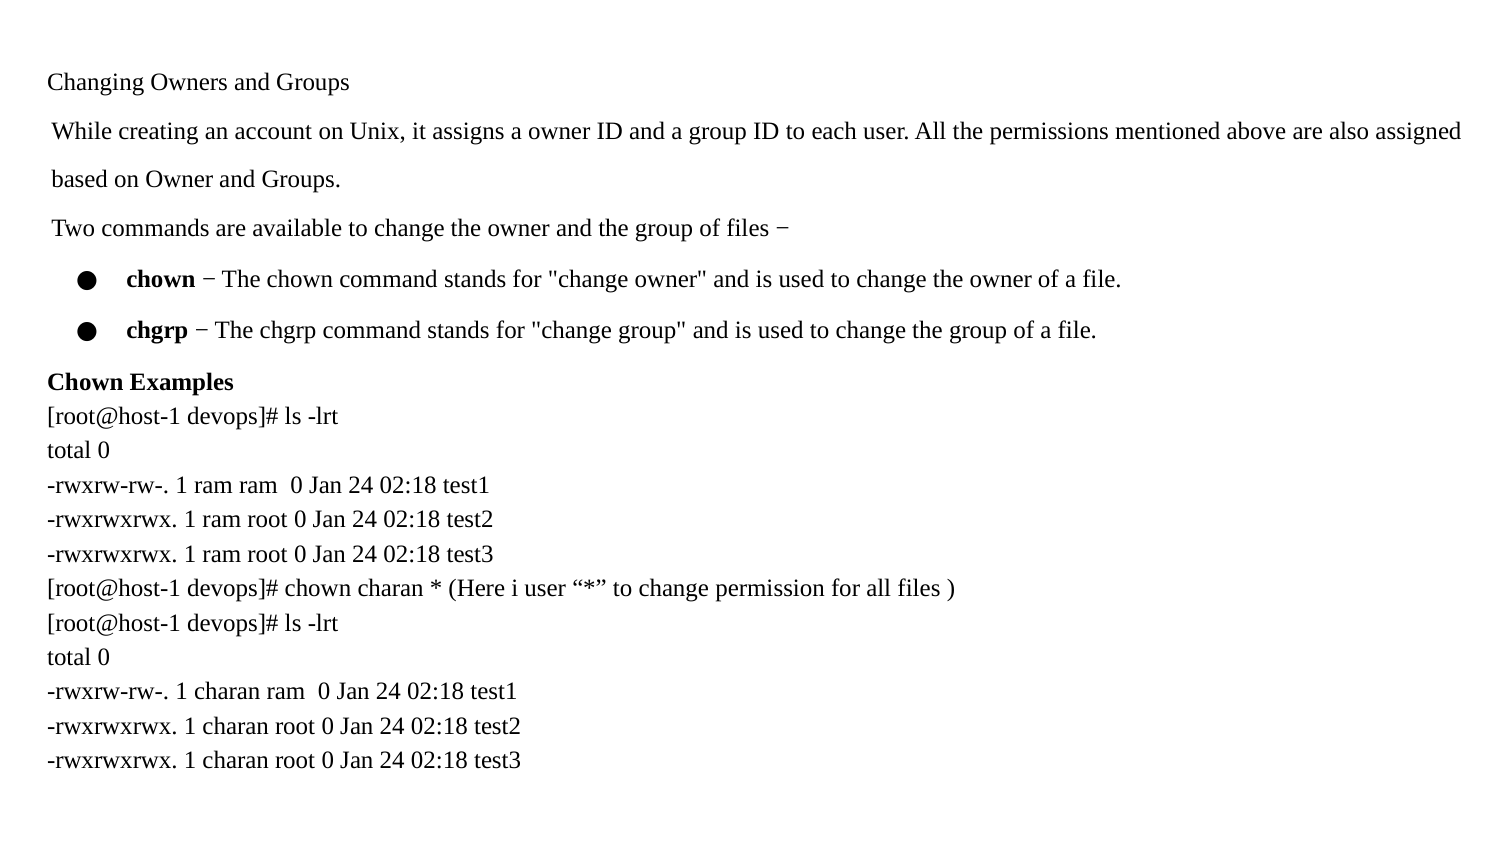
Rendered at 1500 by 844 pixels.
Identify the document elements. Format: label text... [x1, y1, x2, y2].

list Changing Owners and Groups While creating an account on Unix, it assigns a owner ID and a group ID to each user. All the permissions mentioned above are also assigned based on Owner and Groups. Two commands are available to change the owner and the group of files − chown − The chown command stands for "change owner" and is used to change the owner of a file. chgrp − The chgrp command stands for "change group" and is used to change the group of a file. Chown Examples [root@host-1 devops]# ls -lrt total 0 -rwxrw-rw-. 1 ram ram 0 Jan 24 02:18 test1 -rwxrwxrwx. 1 ram root 0 Jan 24 02:18 test2 -rwxrwxrwx. 1 ram root 0 Jan 24 02:18 test3 [root@host-1 devops]# chown charan * (Here i user “*” to change permission for all files ) [root@host-1 devops]# ls -lrt total 0 -rwxrw-rw-. 1 charan ram 0 Jan 24 02:18 test1 -rwxrwxrwx. 1 charan root 0 Jan 24 02:18 test2 -rwxrwxrwx. 1 charan root 0 Jan 24 02:18 test3 [32, 35, 1483, 811]
